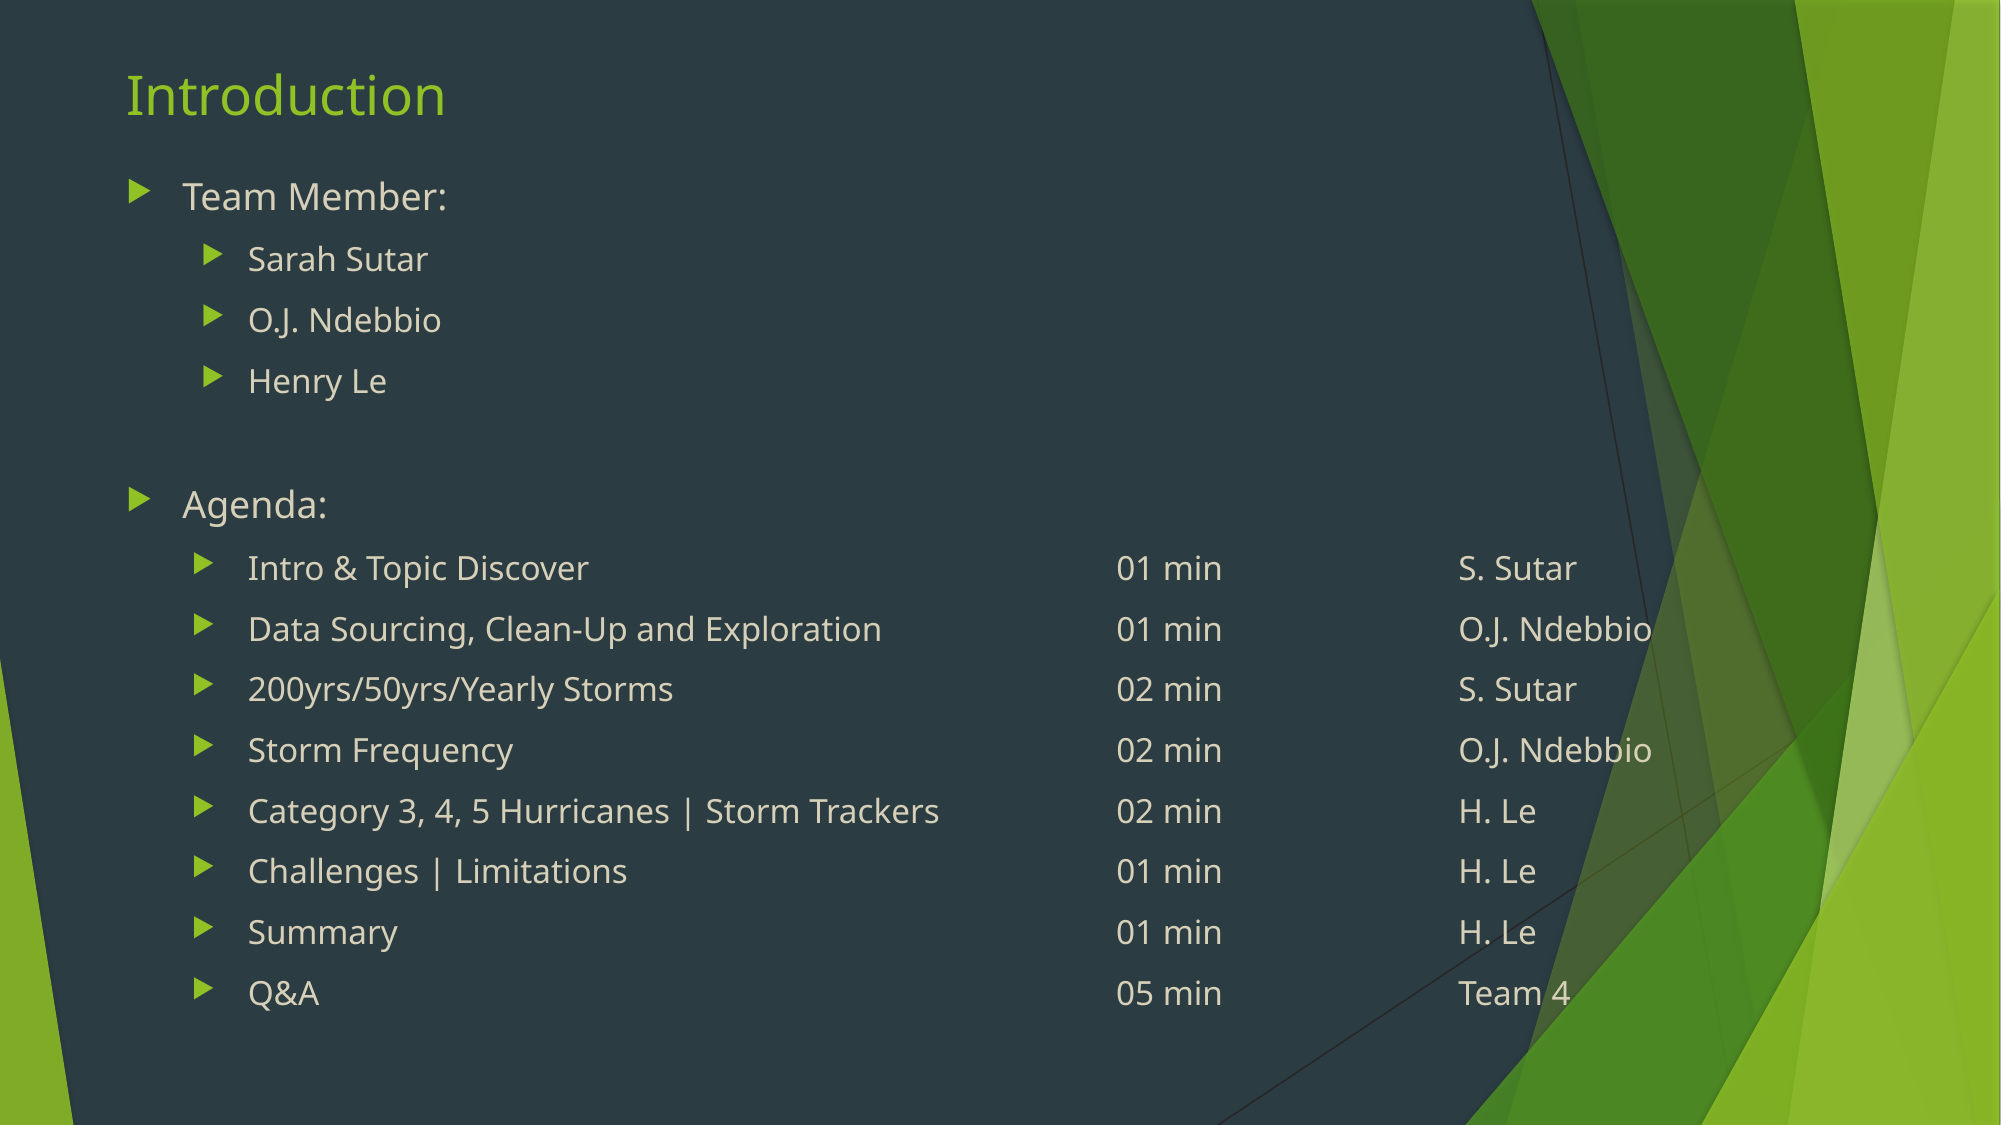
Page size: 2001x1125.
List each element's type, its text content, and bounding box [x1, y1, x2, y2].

list Team Member: Sarah Sutar O.J. Ndebbio Henry Le Agenda: Intro & Topic Discover 01 min S. Sutar Data Sourcing, Clean-Up and Exploration 01 min O.J. Ndebbio 200yrs/50yrs/Yearly Storms 02 min S. Sutar Storm Frequency 02 min O.J. Ndebbio Category 3, 4, 5 Hurricanes | Storm Trackers 02 min H. Le Challenges | Limitations 01 min H. Le Summary 01 min H. Le Q&A 05 min Team 4 [111, 165, 1792, 1038]
title Introduction [111, 53, 1522, 134]
